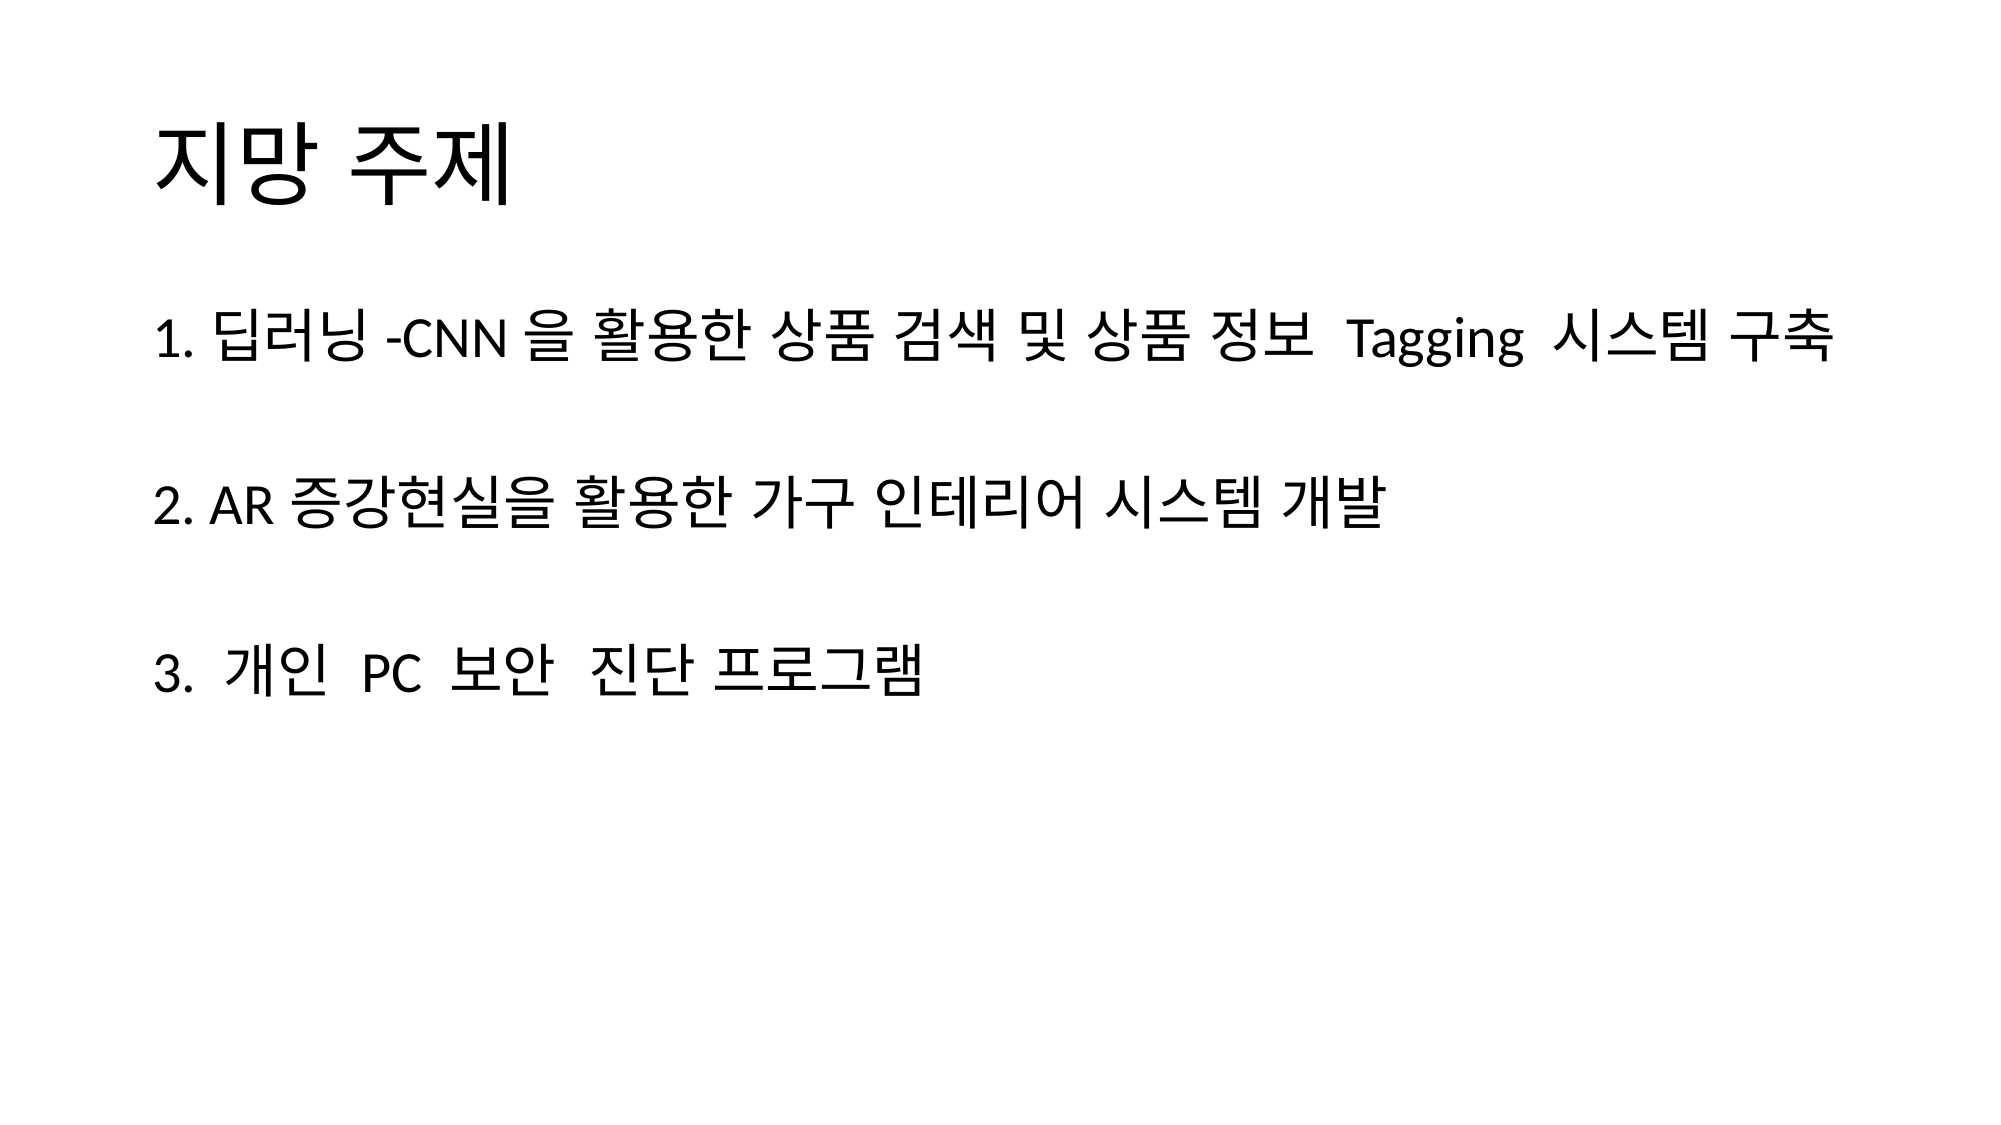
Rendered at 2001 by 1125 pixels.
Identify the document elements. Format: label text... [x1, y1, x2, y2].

list 1.딥러닝-CNN을 활용한 상품 검색 및 상품 정보 Tagging 시스템 구축 2. AR증강현실을 활용한 가구 인테리어 시스템 개발 3. 개인 PC 보안 진단 프로그램 [137, 299, 1863, 1014]
title 지망 주제 [137, 59, 1863, 278]
